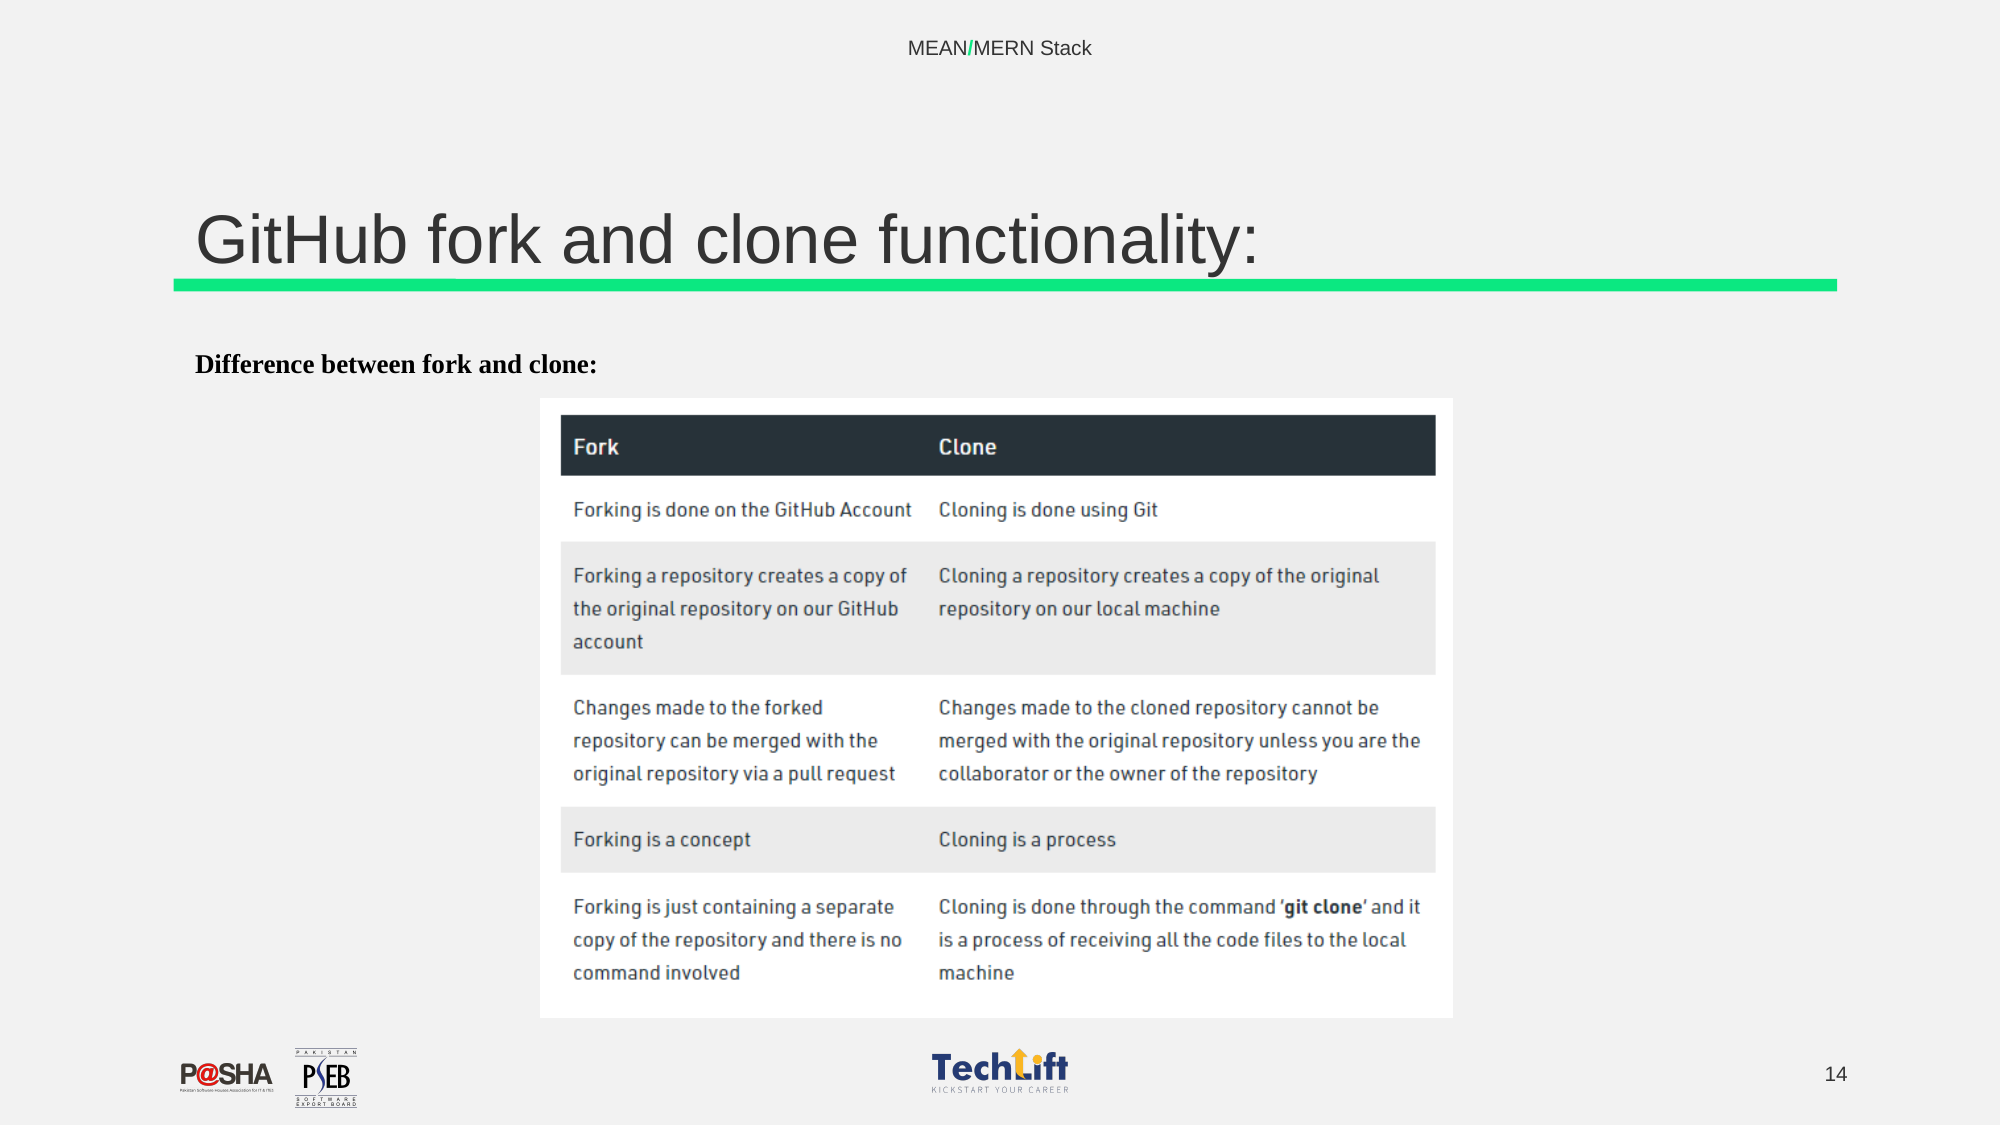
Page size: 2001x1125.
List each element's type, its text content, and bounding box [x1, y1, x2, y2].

footer MEAN/MERN Stack [662, 17, 1338, 77]
picture [295, 1048, 357, 1108]
picture [180, 1063, 274, 1093]
picture [932, 1048, 1068, 1093]
slide_number ‹#› [1412, 1042, 1863, 1103]
picture [24, 398, 1453, 1018]
text_box Difference between fork and clone: [180, 331, 673, 394]
title GitHub fork and clone functionality: [180, 47, 1830, 285]
